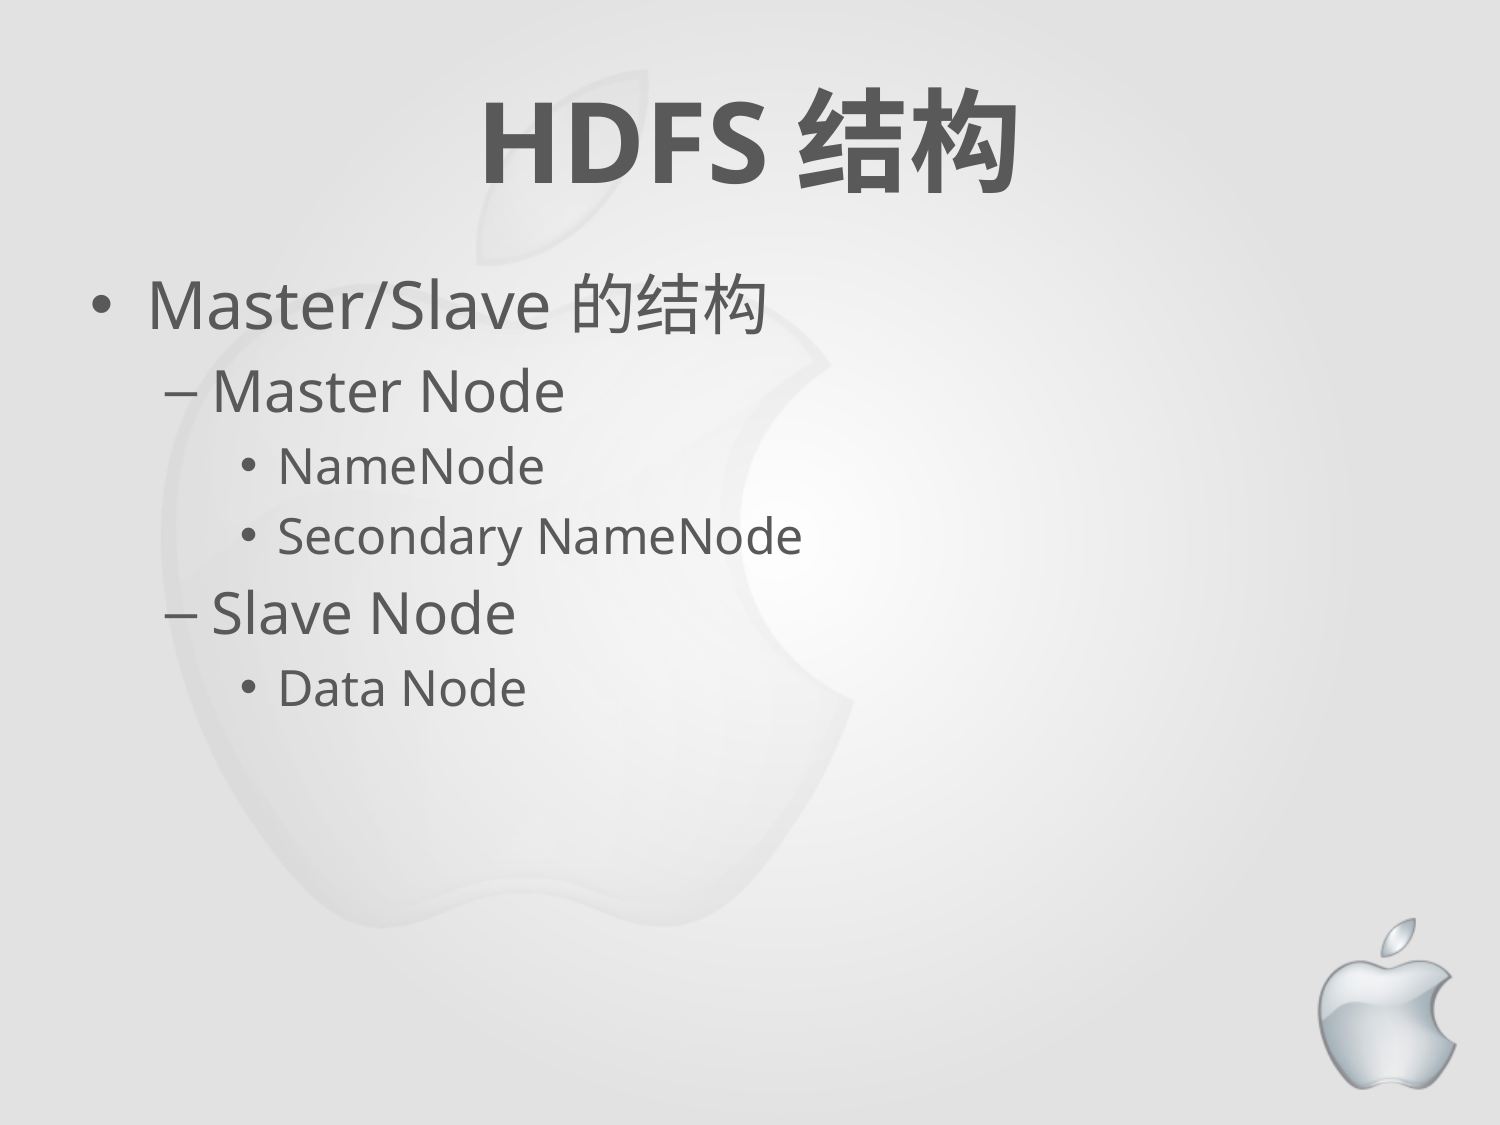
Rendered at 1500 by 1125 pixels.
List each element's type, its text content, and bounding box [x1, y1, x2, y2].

title HDFS结构 [74, 44, 1424, 233]
list Master/Slave的结构 Master Node NameNode Secondary NameNode Slave Node Data Node [74, 255, 1426, 1006]
picture [0, 0, 1500, 1125]
